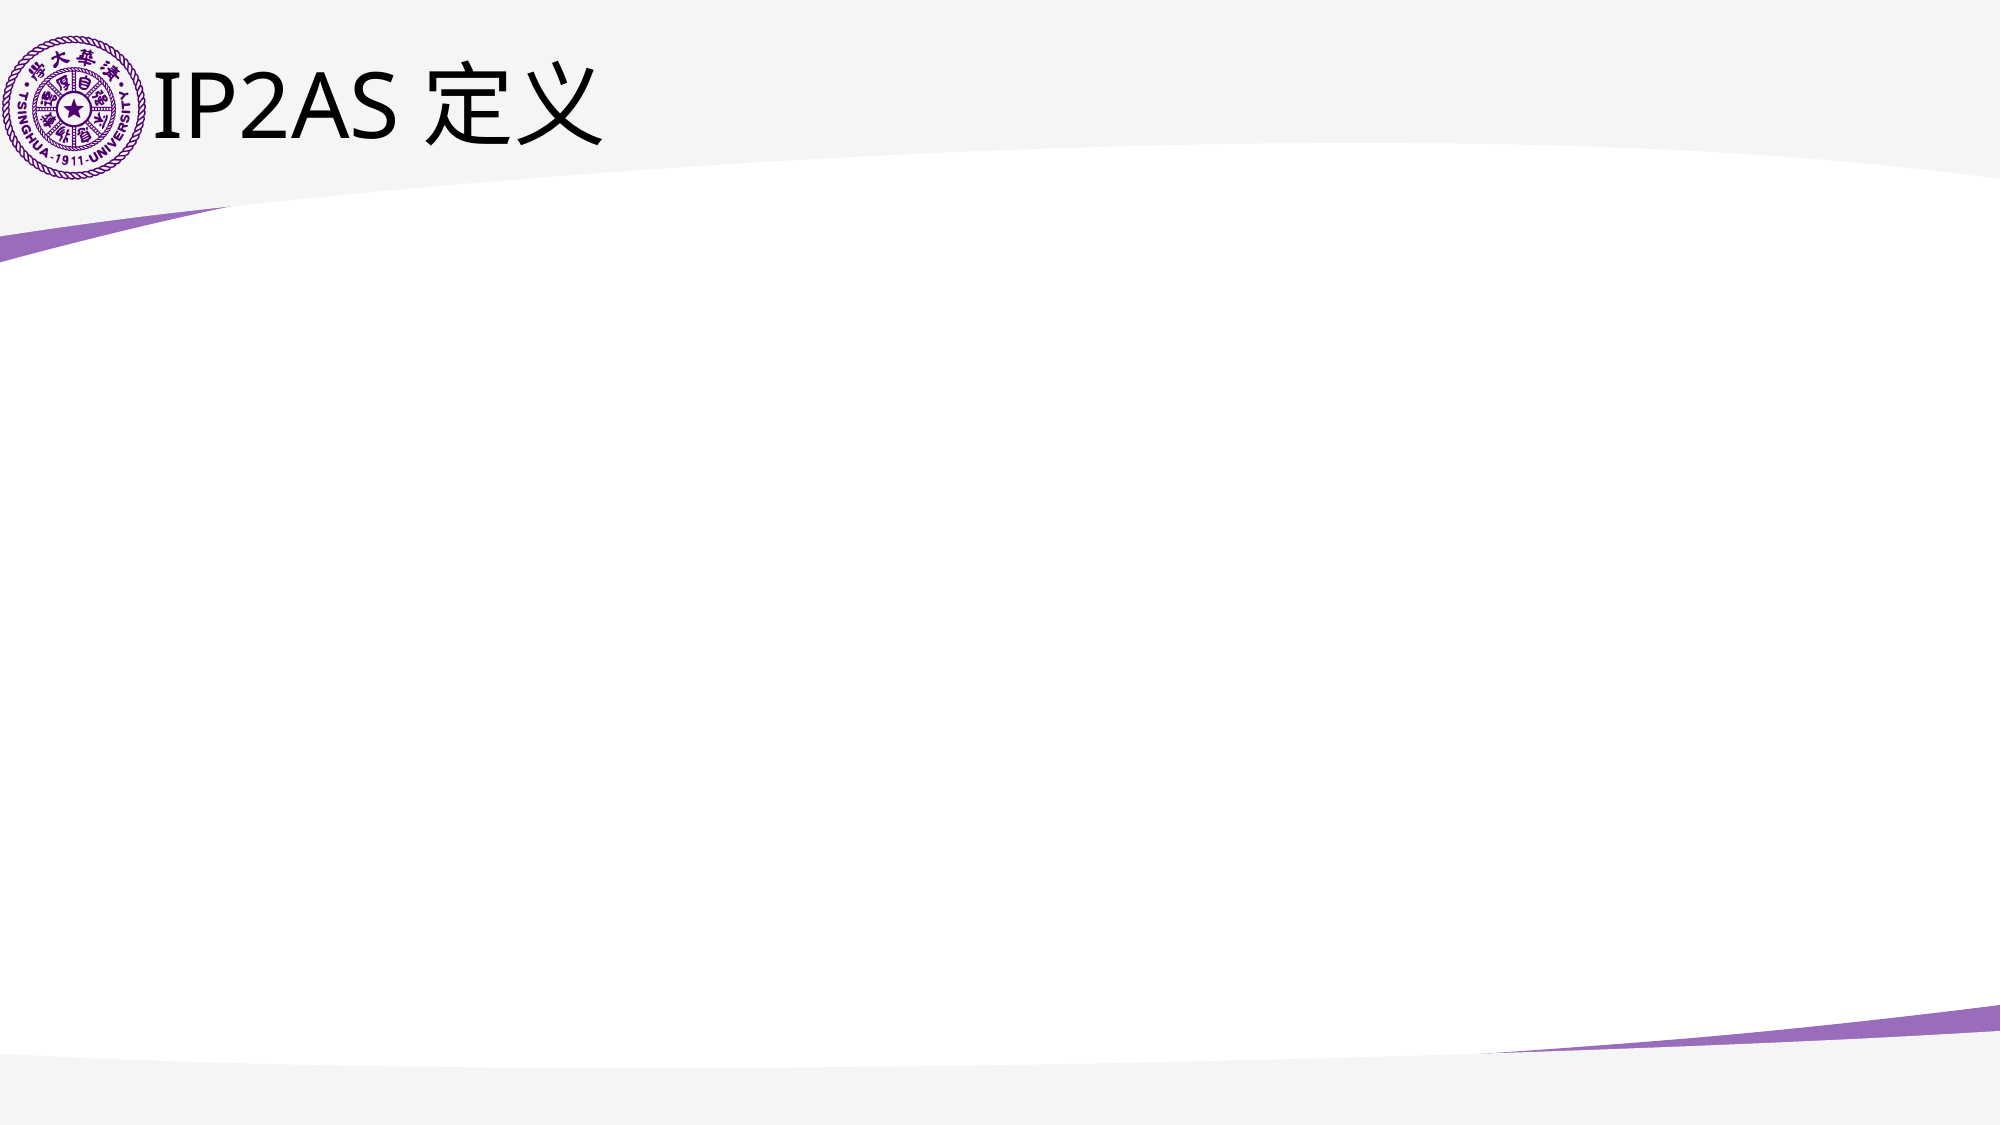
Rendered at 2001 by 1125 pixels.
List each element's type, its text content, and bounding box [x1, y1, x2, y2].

picture [0, 33, 137, 184]
title IP2AS定义 [137, 0, 1863, 218]
